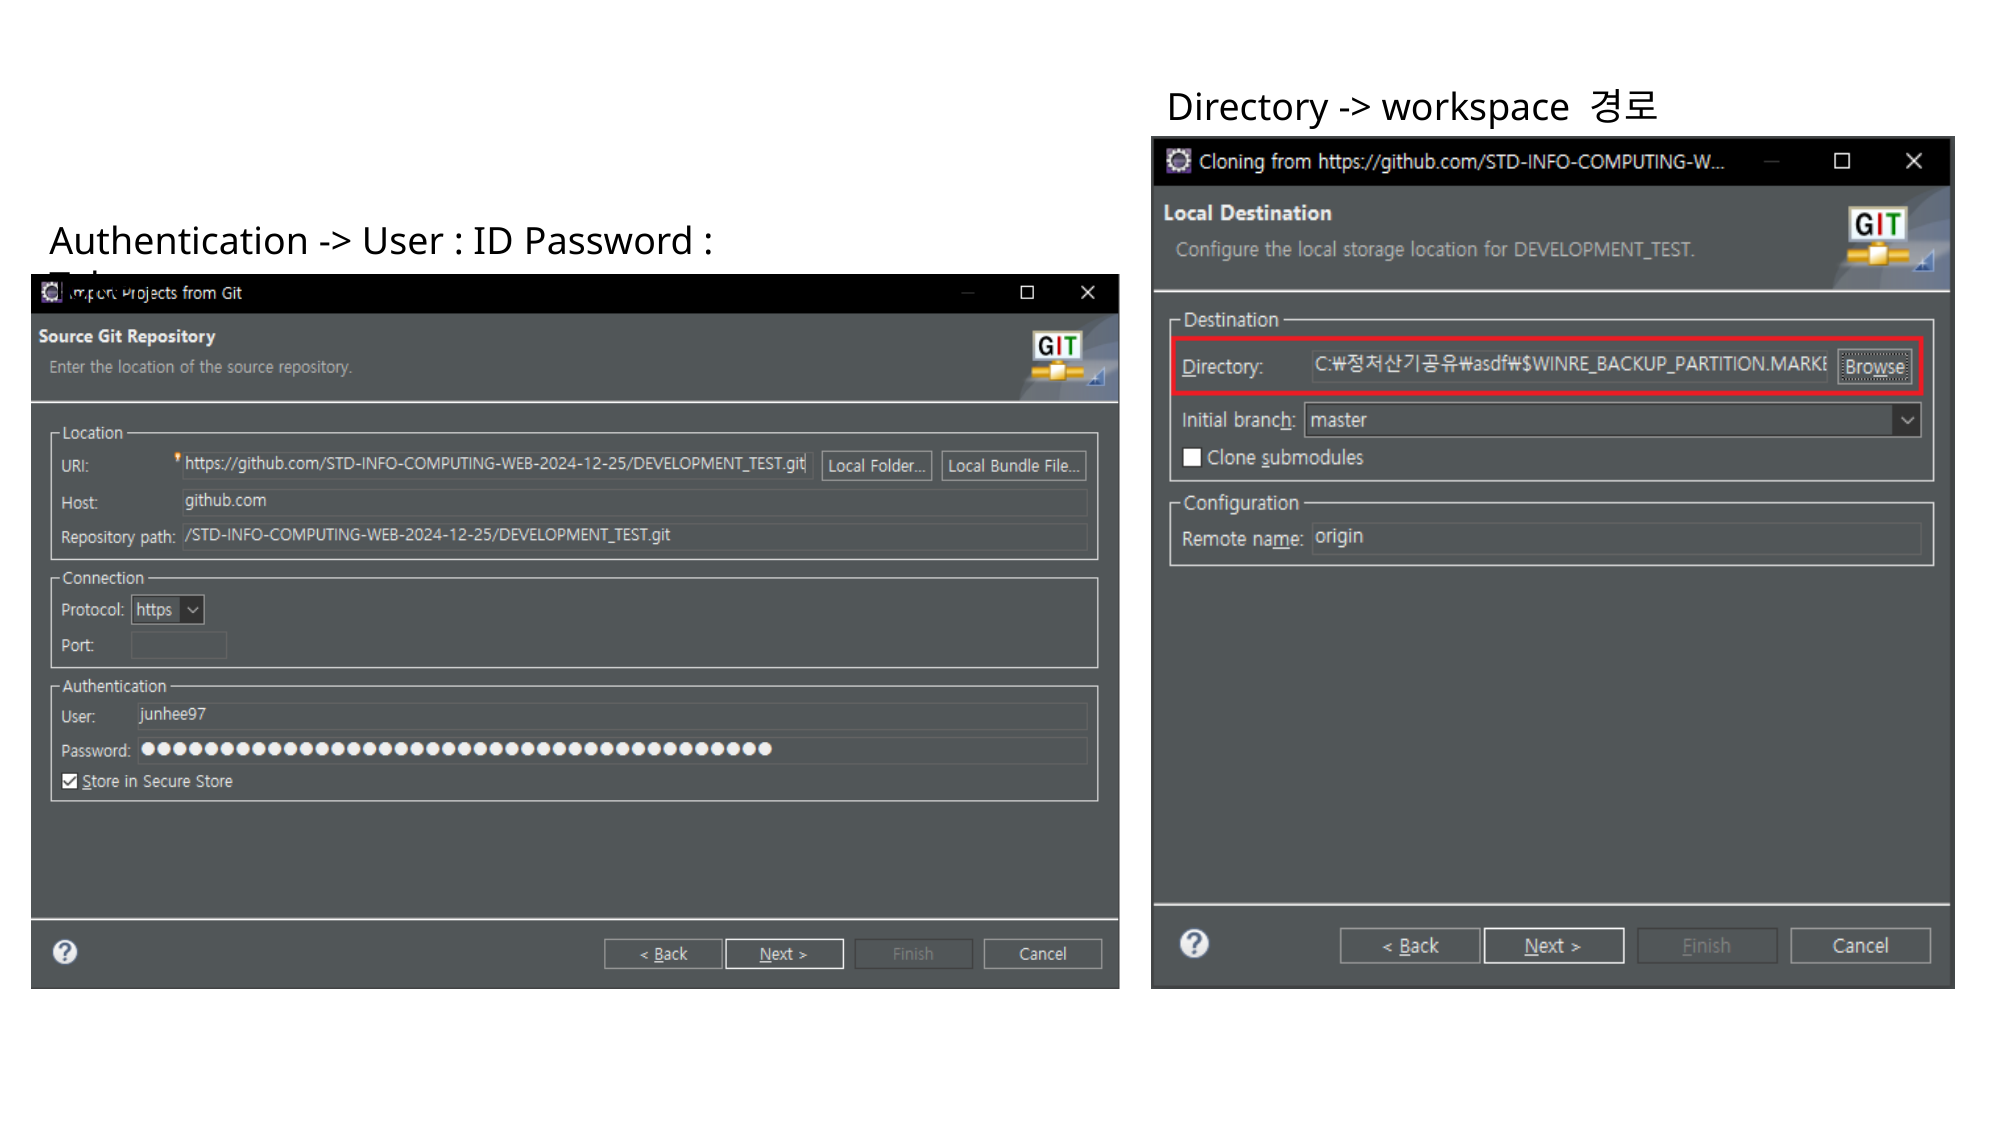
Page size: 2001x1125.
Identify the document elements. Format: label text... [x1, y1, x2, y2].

text_box Authentication -> User : ID Password : Token [34, 209, 838, 274]
text_box Directory -> workspace 경로 [1151, 76, 1681, 136]
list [31, 274, 1121, 989]
picture [1151, 136, 1955, 989]
